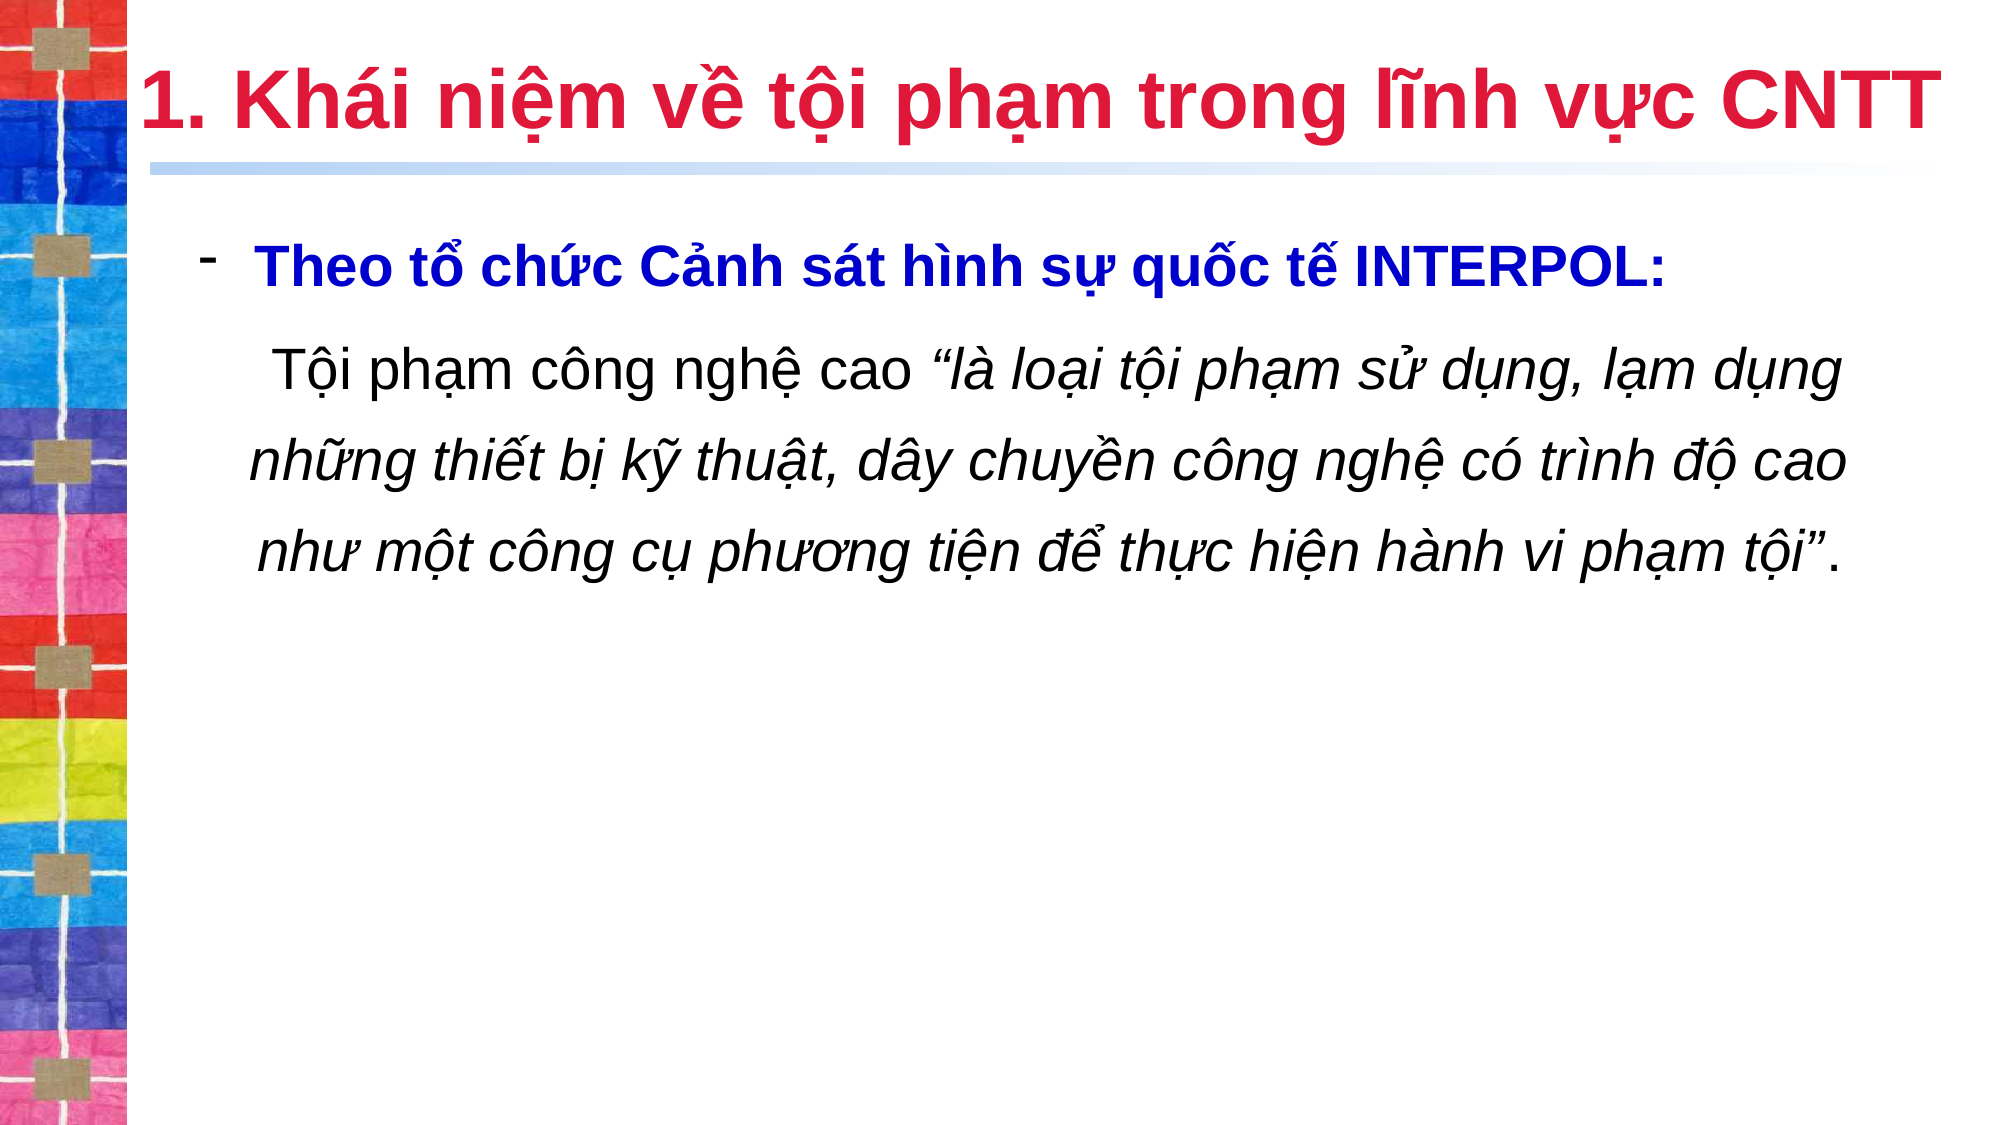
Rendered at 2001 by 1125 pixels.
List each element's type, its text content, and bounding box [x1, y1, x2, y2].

list Theo tổ chức Cảnh sát hình sự quốc tế INTERPOL: Tội phạm công nghệ cao “là loại tội phạm sử dụng, lạm dụng những thiết bị kỹ thuật, dây chuyền công nghệ có trình độ cao như một công cụ phương tiện để thực hiện hành vi phạm tội”. [183, 200, 1917, 1009]
picture [0, 0, 127, 1125]
title 1. Khái niệm về tội phạm trong lĩnh vực CNTT [124, 37, 1980, 175]
